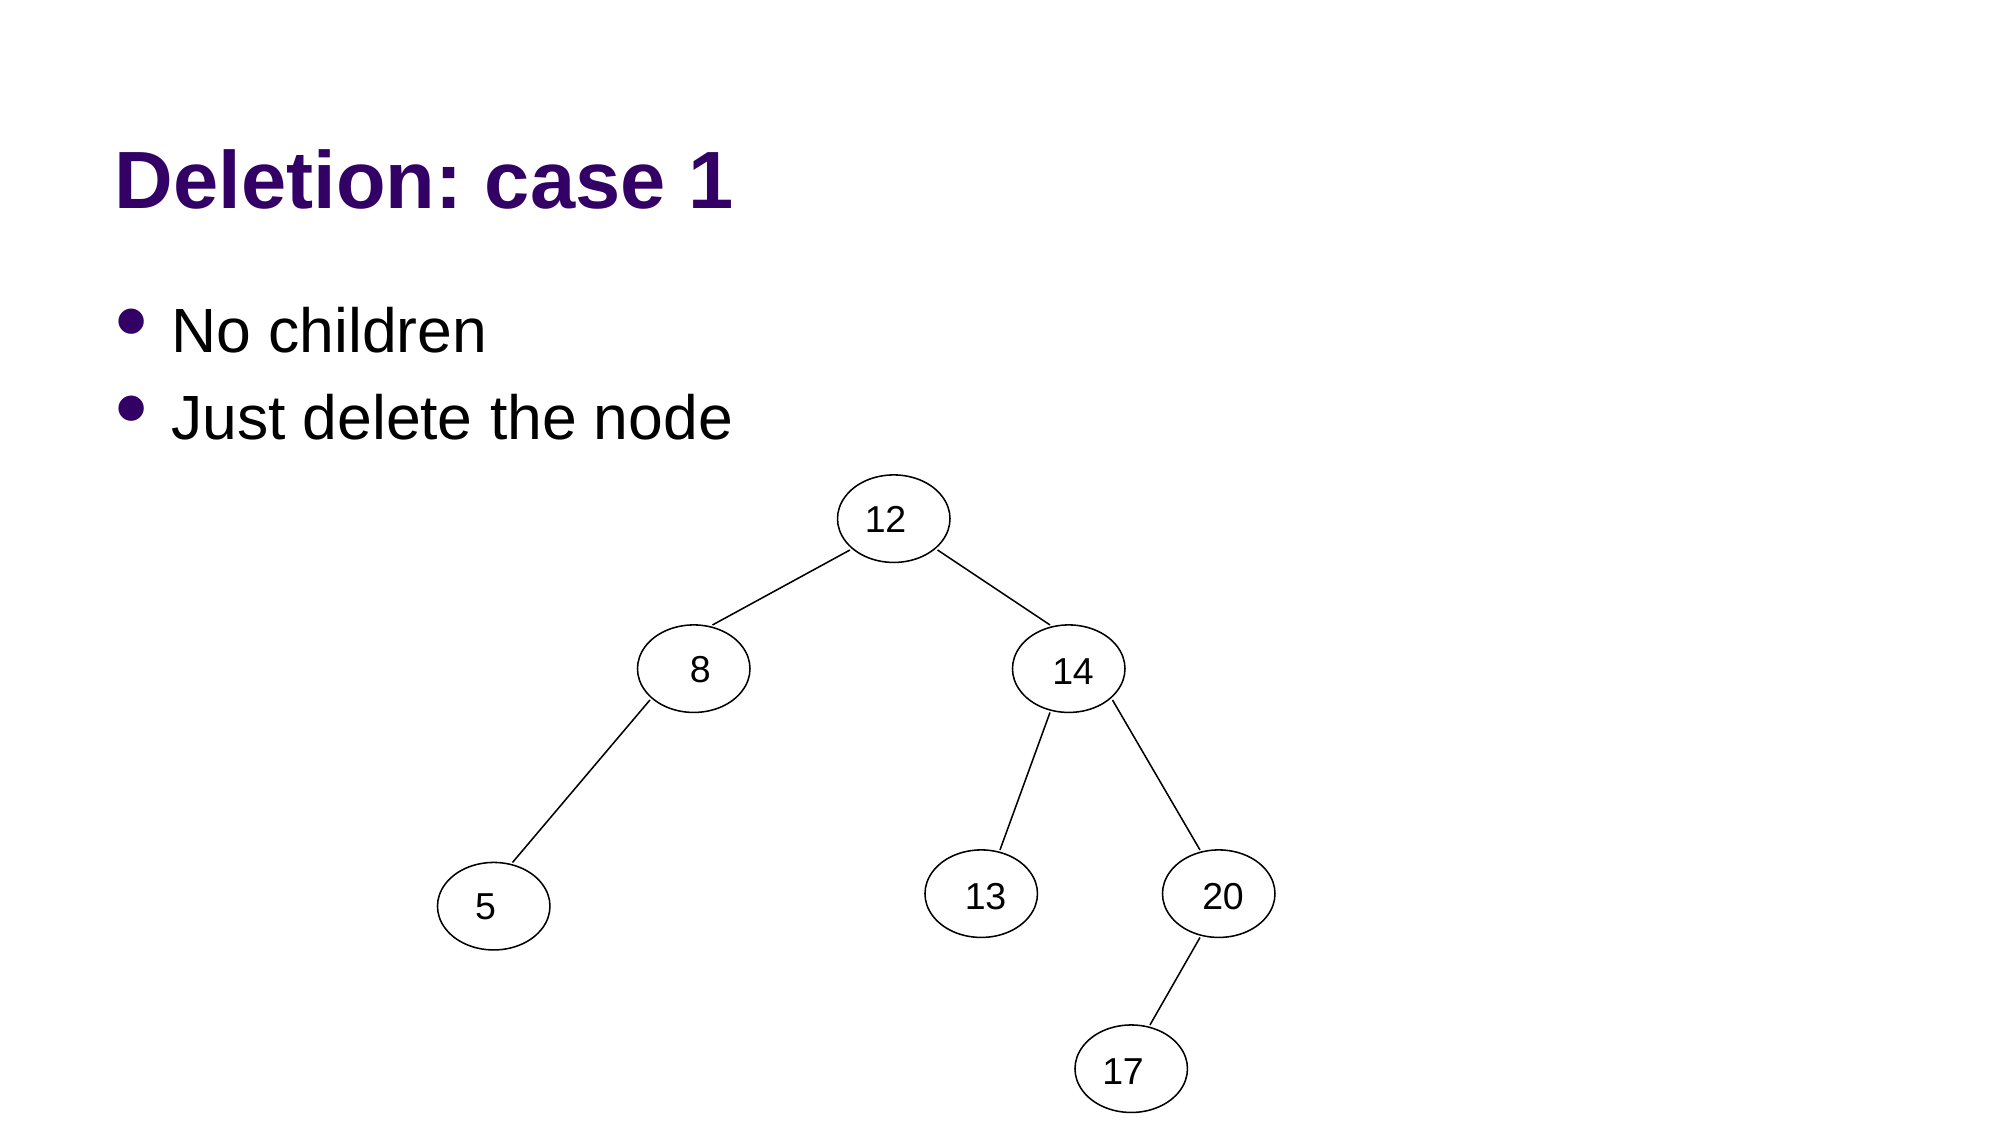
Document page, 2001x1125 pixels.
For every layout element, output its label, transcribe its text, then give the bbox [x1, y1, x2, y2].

text_box 20 [1260, 864, 1288, 925]
title Deletion: case 1 [99, 20, 1750, 233]
text_box [837, 474, 951, 563]
text_box [1012, 624, 1111, 713]
text_box 12 [934, 487, 950, 510]
list No children Just delete the node [99, 282, 1900, 1006]
text_box [1162, 849, 1276, 938]
text_box 12 [937, 527, 950, 548]
text_box [924, 849, 1038, 938]
text_box 5 [538, 914, 550, 935]
text_box 17 [1172, 1075, 1188, 1100]
text_box [437, 862, 550, 950]
text_box 14 [1037, 639, 1138, 700]
text_box [637, 624, 751, 713]
text_box 17 [1174, 1039, 1188, 1063]
text_box 5 [534, 874, 550, 898]
text_box 8 [734, 637, 775, 698]
text_box 13 [1022, 864, 1050, 925]
text_box [1074, 1024, 1188, 1113]
